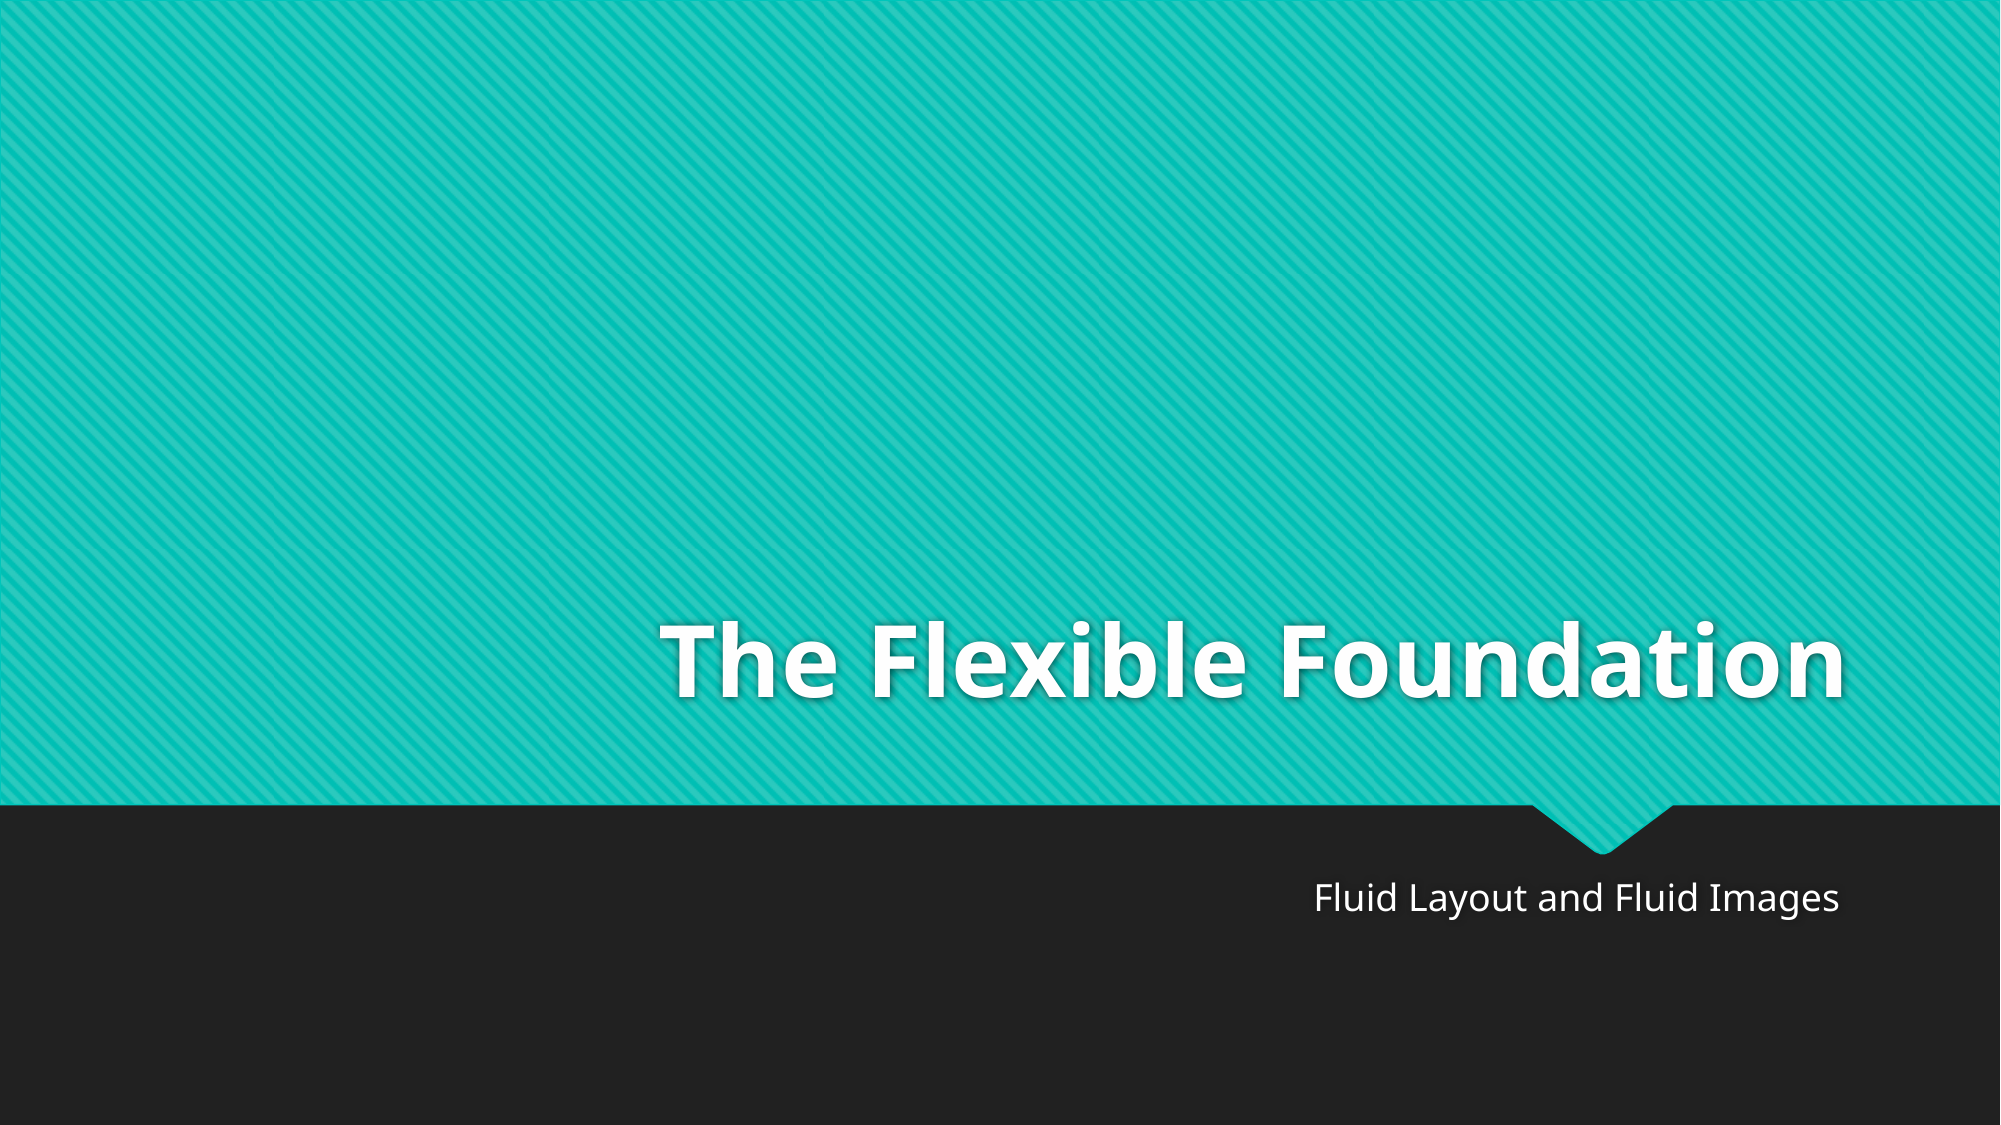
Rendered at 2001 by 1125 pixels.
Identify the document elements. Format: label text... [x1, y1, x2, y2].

title The Flexible Foundation [132, 484, 1866, 726]
list Fluid Layout and Fluid Images [132, 866, 1866, 938]
